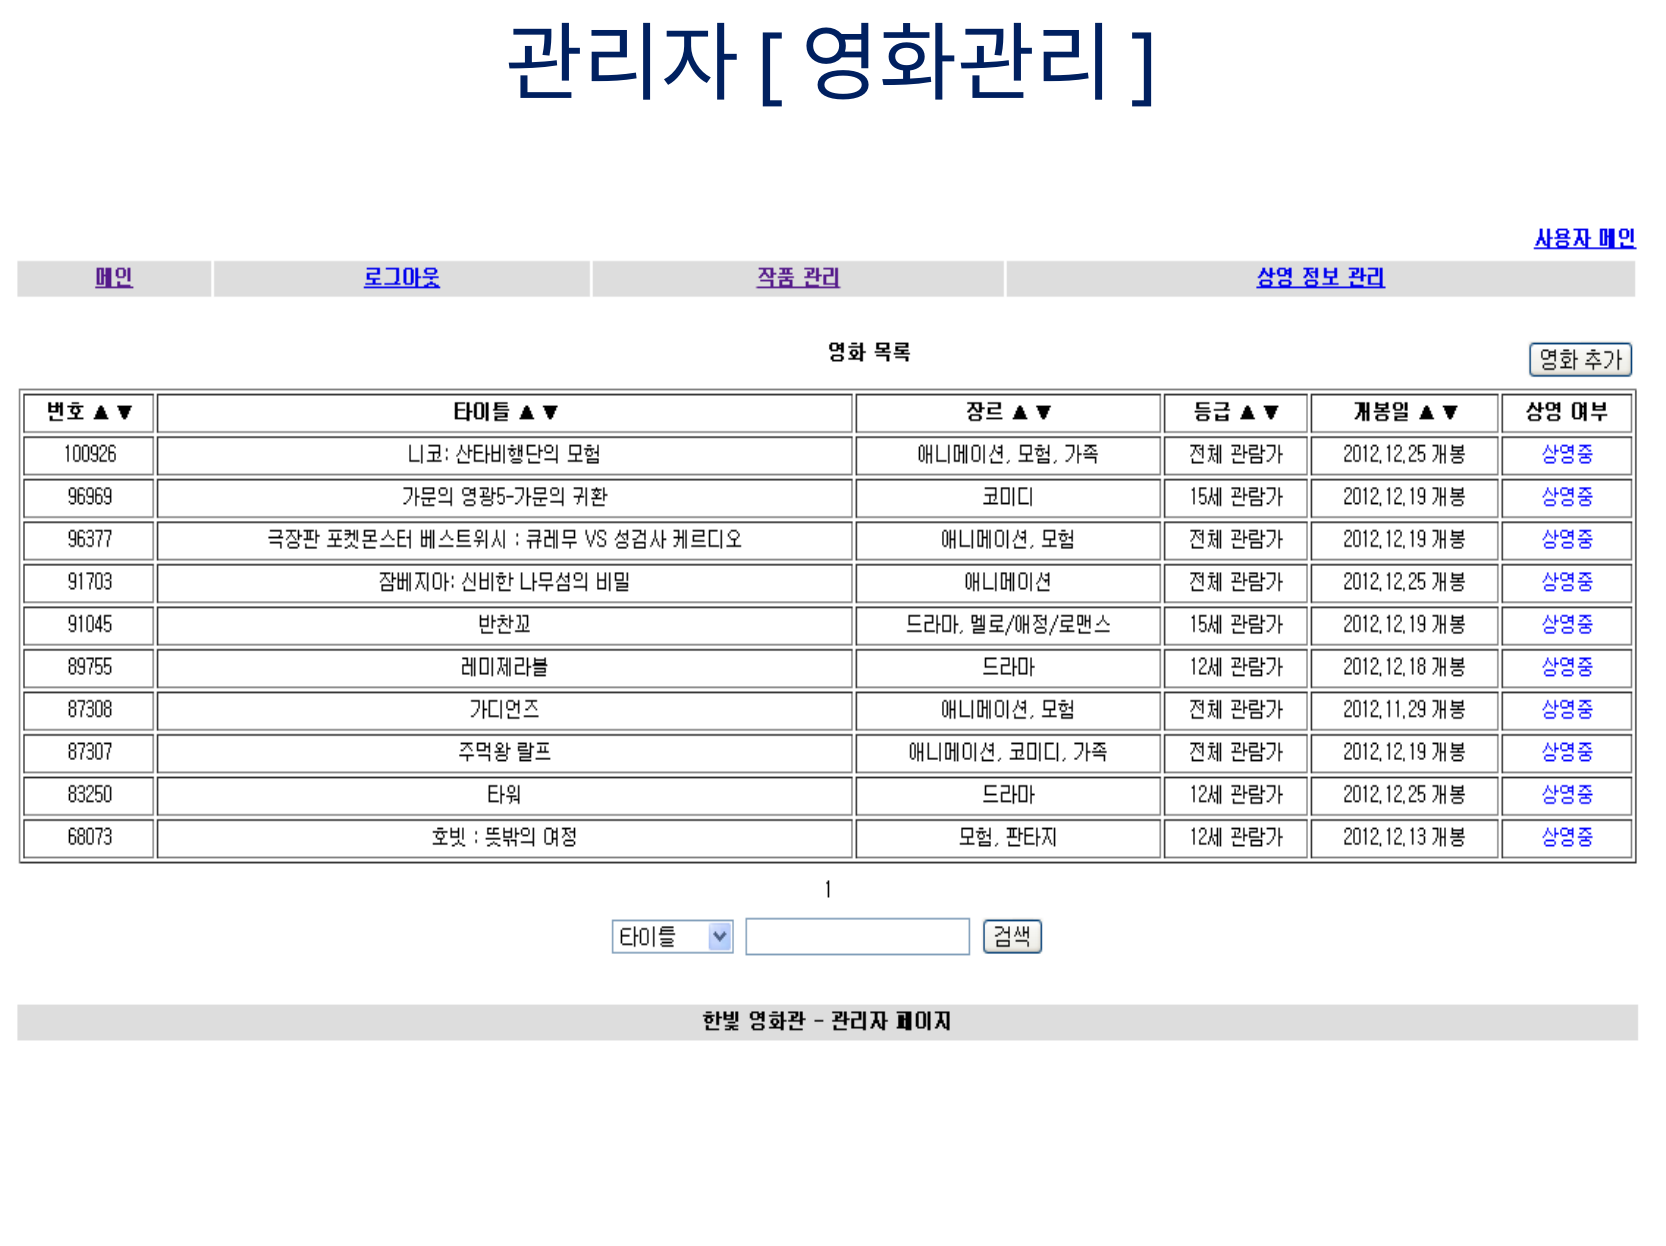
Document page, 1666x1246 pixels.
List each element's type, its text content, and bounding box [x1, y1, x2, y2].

title 관리자[영화관리] [82, 0, 1582, 119]
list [0, 212, 1666, 1068]
